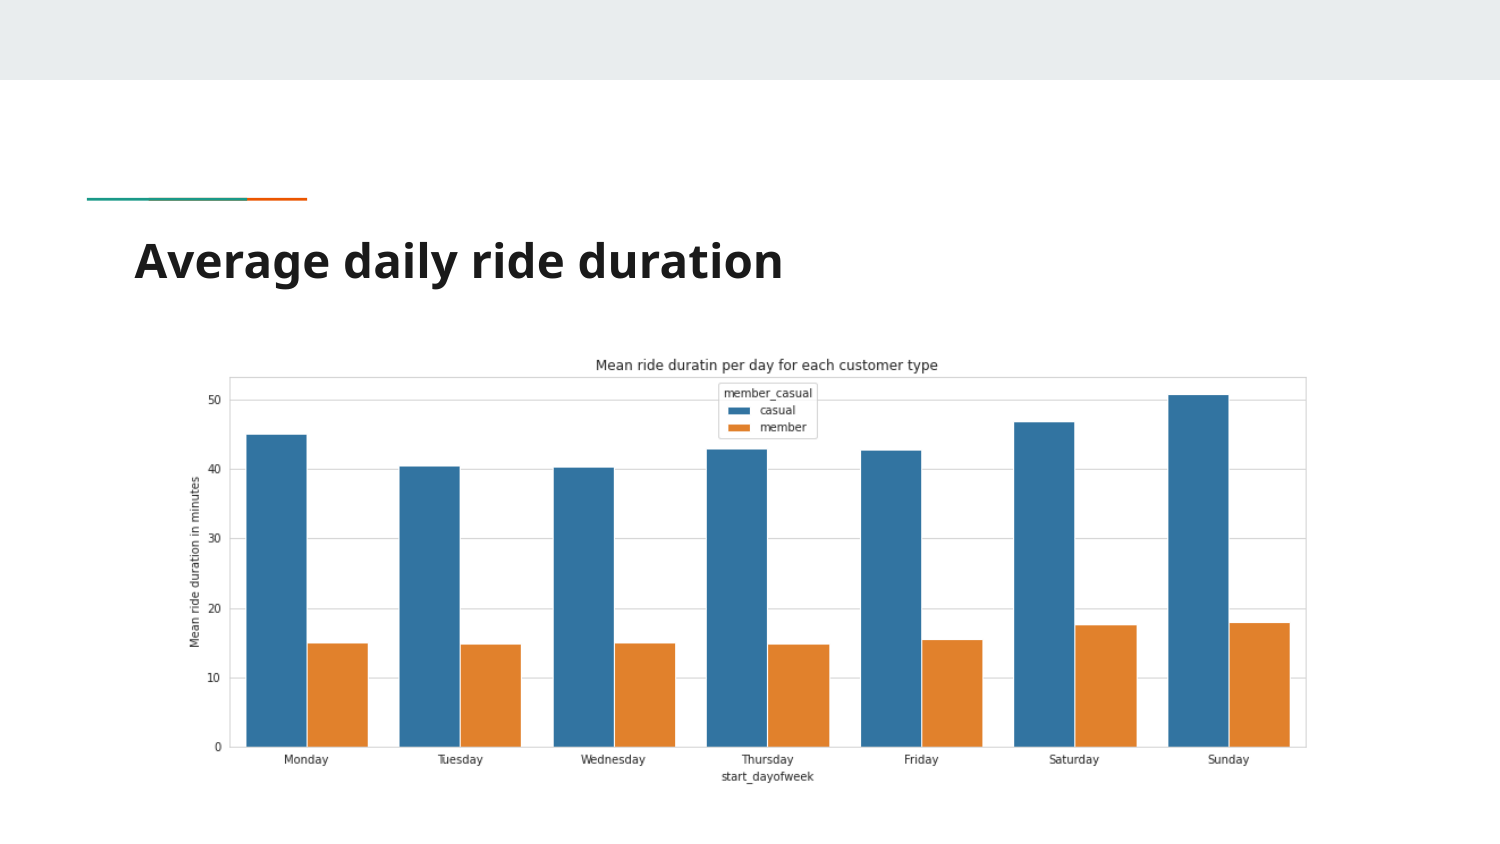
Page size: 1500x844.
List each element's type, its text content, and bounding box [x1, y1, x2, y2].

title Average daily ride duration [119, 216, 1381, 305]
picture [56, 317, 1445, 809]
